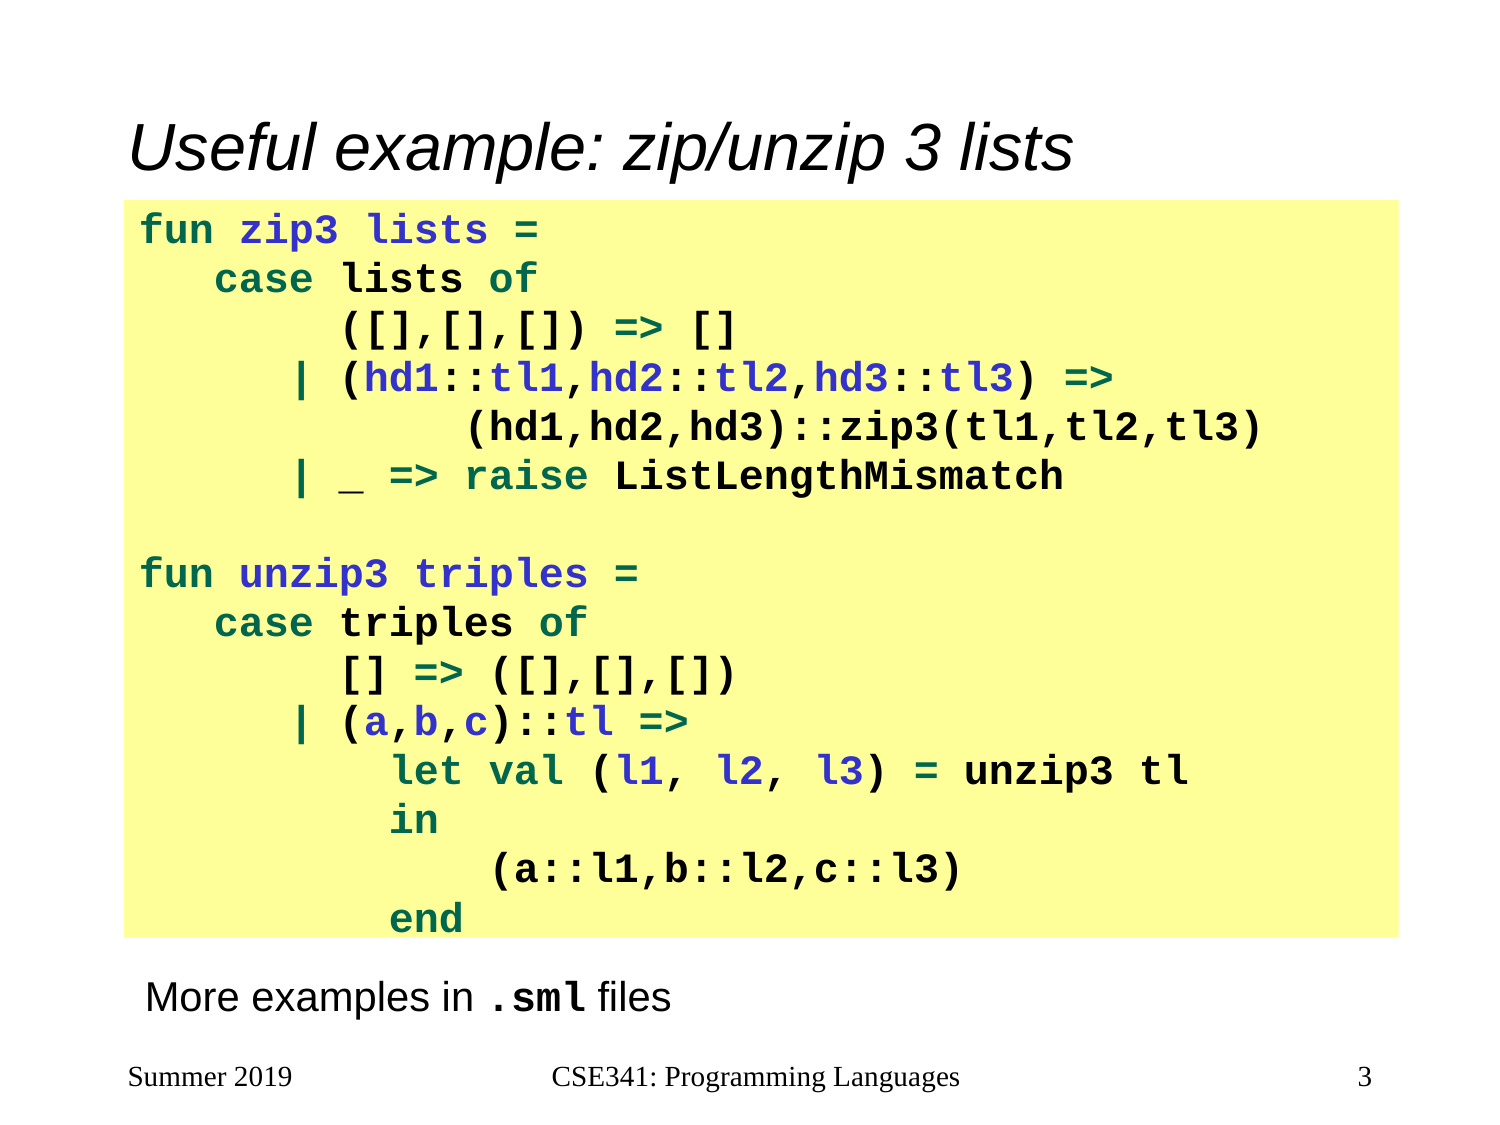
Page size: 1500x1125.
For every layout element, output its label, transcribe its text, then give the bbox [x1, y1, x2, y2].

title Useful example: zip/unzip 3 lists [112, 49, 1388, 238]
slide_number Summer 2019 [112, 1049, 426, 1125]
text_box More examples in .sml files [130, 962, 687, 1028]
slide_number 3 [1074, 1049, 1388, 1125]
footer CSE341: Programming Languages [474, 1049, 1038, 1125]
text_box fun zip3 lists = case lists of ([],[],[]) => [] | (hd1::tl1,hd2::tl2,hd3::tl3) => (hd1,hd2,hd3)::zip3(tl1,tl2,tl3) | _ => raise ListLengthMismatch fun unzip3 triples = case triples of [] => ([],[],[]) | (a,b,c)::tl => let val (l1, l2, l3) = unzip3 tl in (a::l1,b::l2,c::l3) end [123, 199, 1399, 938]
